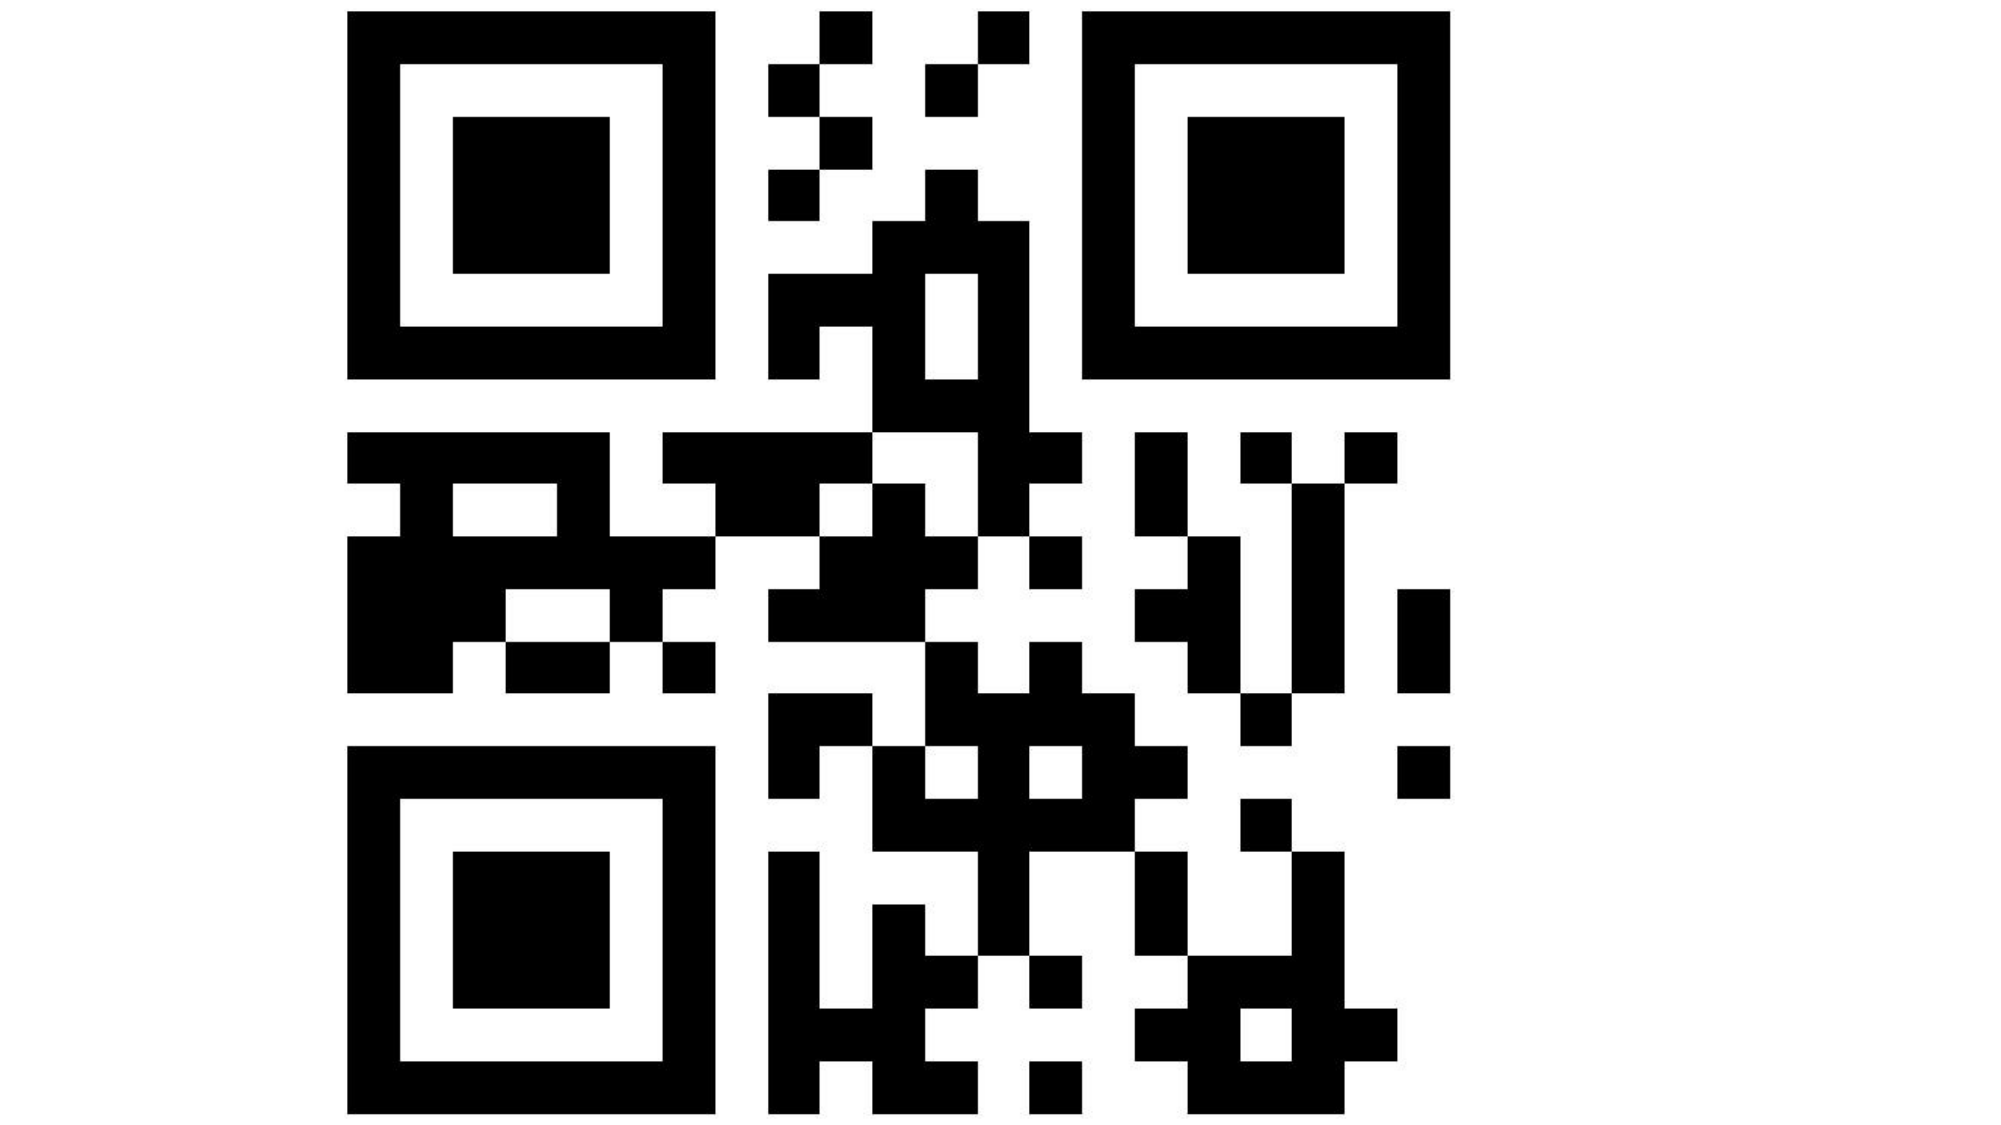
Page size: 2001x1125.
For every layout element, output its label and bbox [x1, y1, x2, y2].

picture [337, 0, 1464, 1125]
